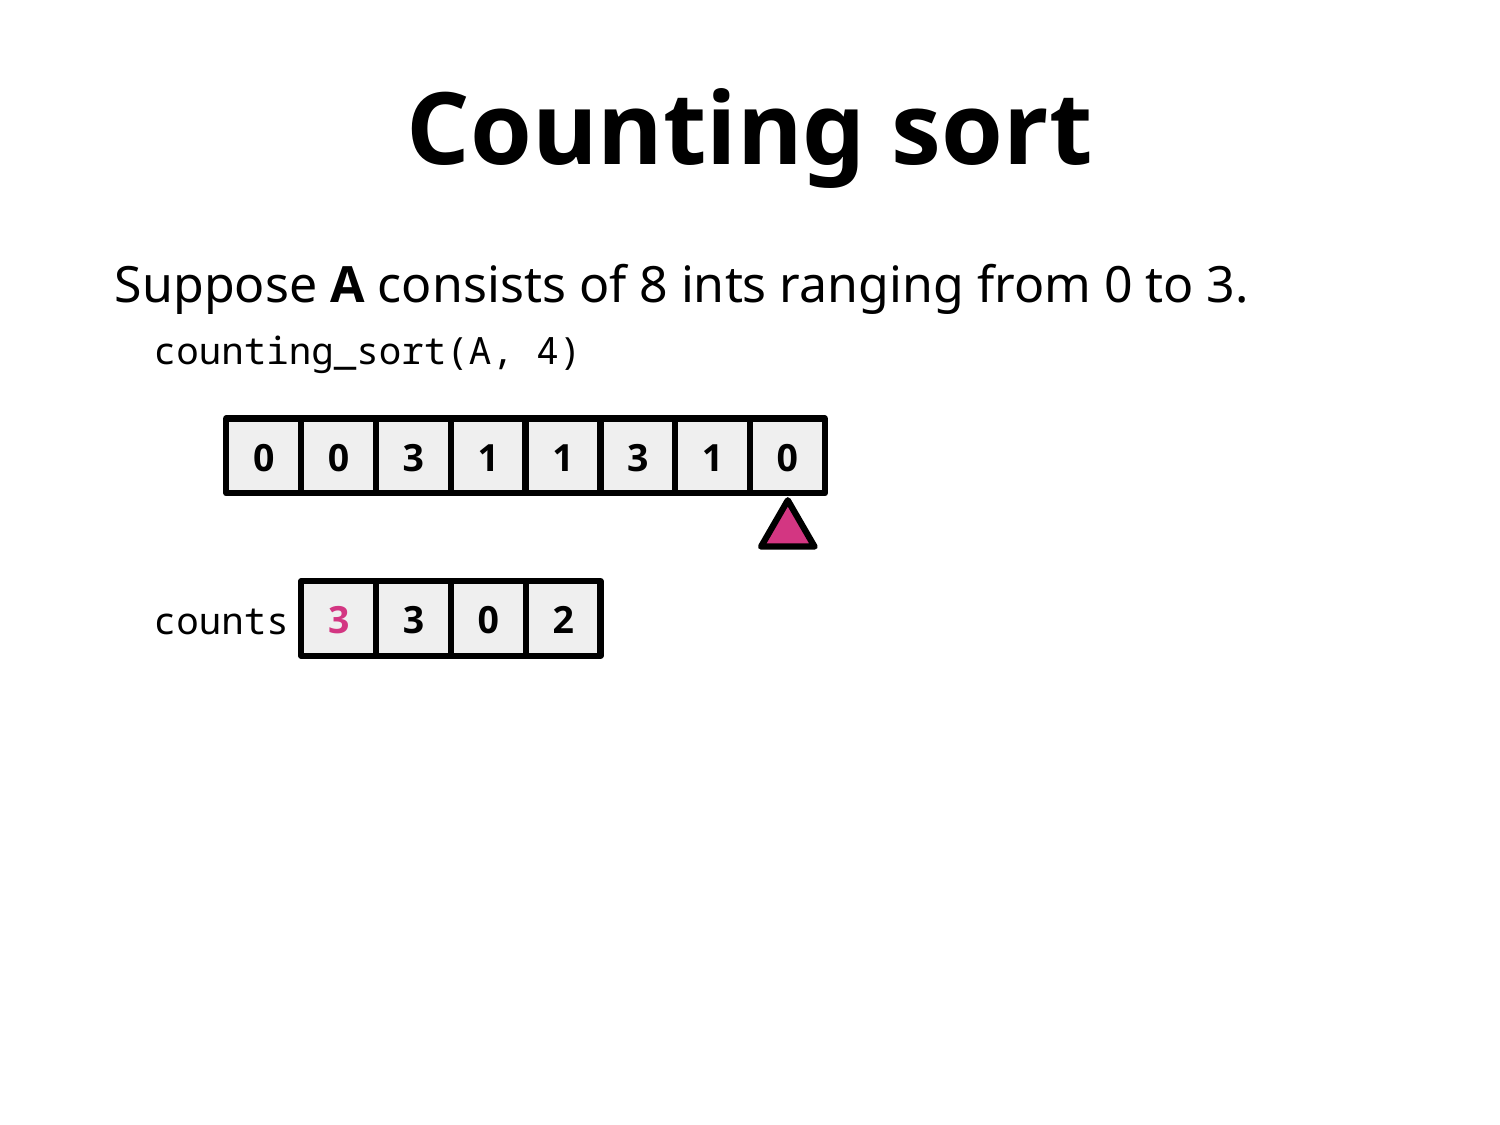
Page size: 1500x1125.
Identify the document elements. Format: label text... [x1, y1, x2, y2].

subtitle Counting sort [0, 50, 1500, 237]
text_box 1 [675, 418, 750, 494]
text_box 1 [525, 418, 600, 494]
text_box 3 [600, 418, 675, 494]
text_box 0 [301, 418, 376, 494]
text_box 0 [750, 418, 825, 494]
text_box [761, 500, 815, 547]
text_box 0 [451, 581, 525, 656]
text_box 2 [525, 581, 601, 656]
text_box 1 [450, 418, 525, 494]
text_box 3 [376, 418, 450, 494]
text_box 3 [301, 581, 376, 656]
text_box 0 [226, 418, 301, 494]
subtitle Suppose A consists of 8 ints ranging from 0 to 3. counting_sort(A, 4) counts [99, 236, 1400, 1125]
text_box 3 [376, 581, 451, 656]
